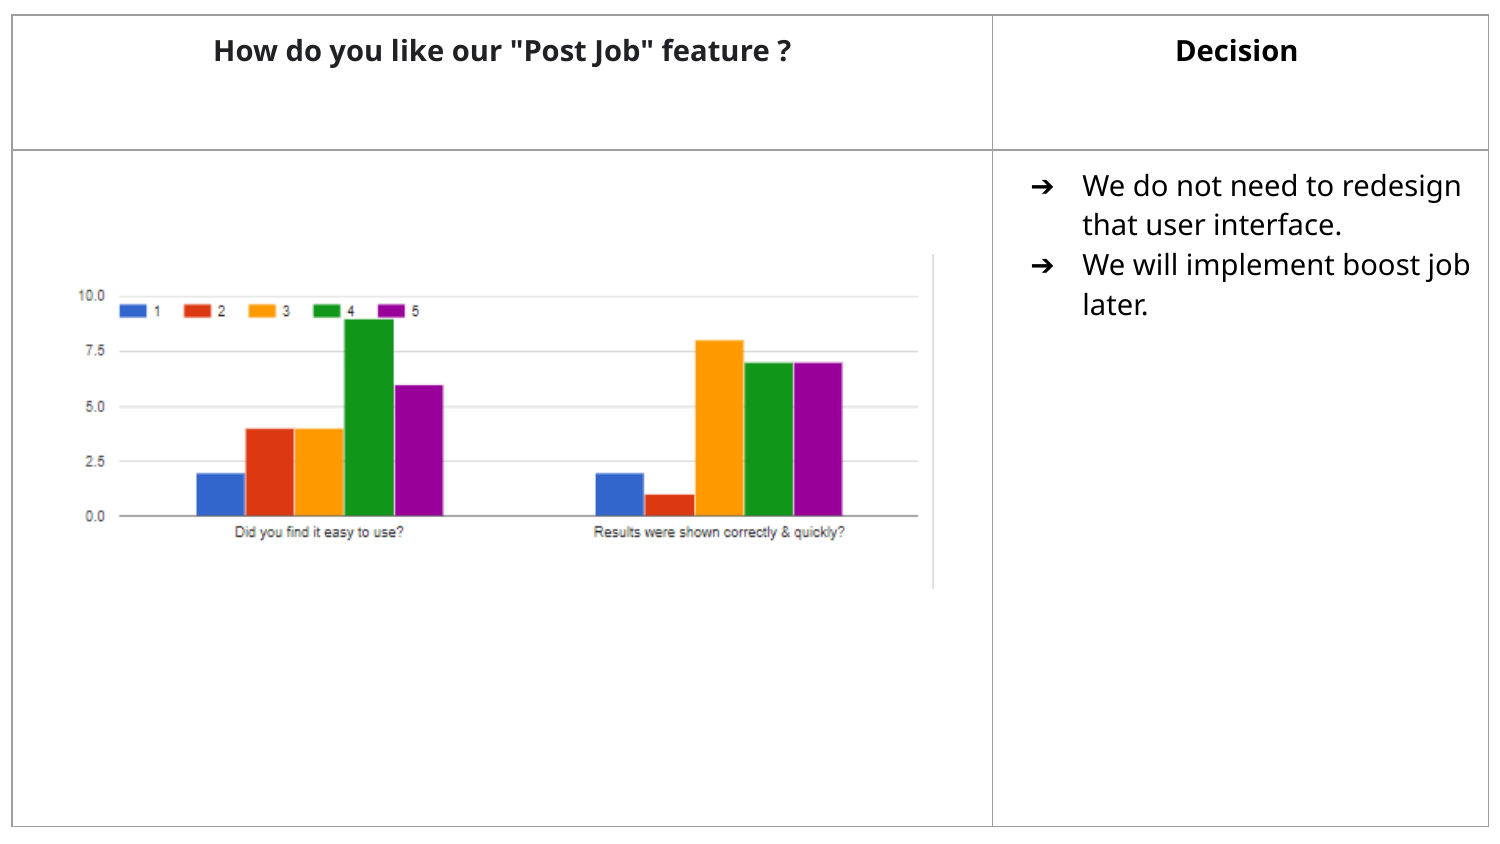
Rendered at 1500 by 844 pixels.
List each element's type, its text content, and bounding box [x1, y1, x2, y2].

table_header How do you like our "Post Job" feature ? [13, 16, 992, 149]
table_cell [13, 151, 992, 826]
table_header Decision [993, 16, 1488, 149]
picture [34, 254, 934, 590]
table_cell We do not need to redesign that user interface. We will implement boost job later. [993, 151, 1488, 826]
